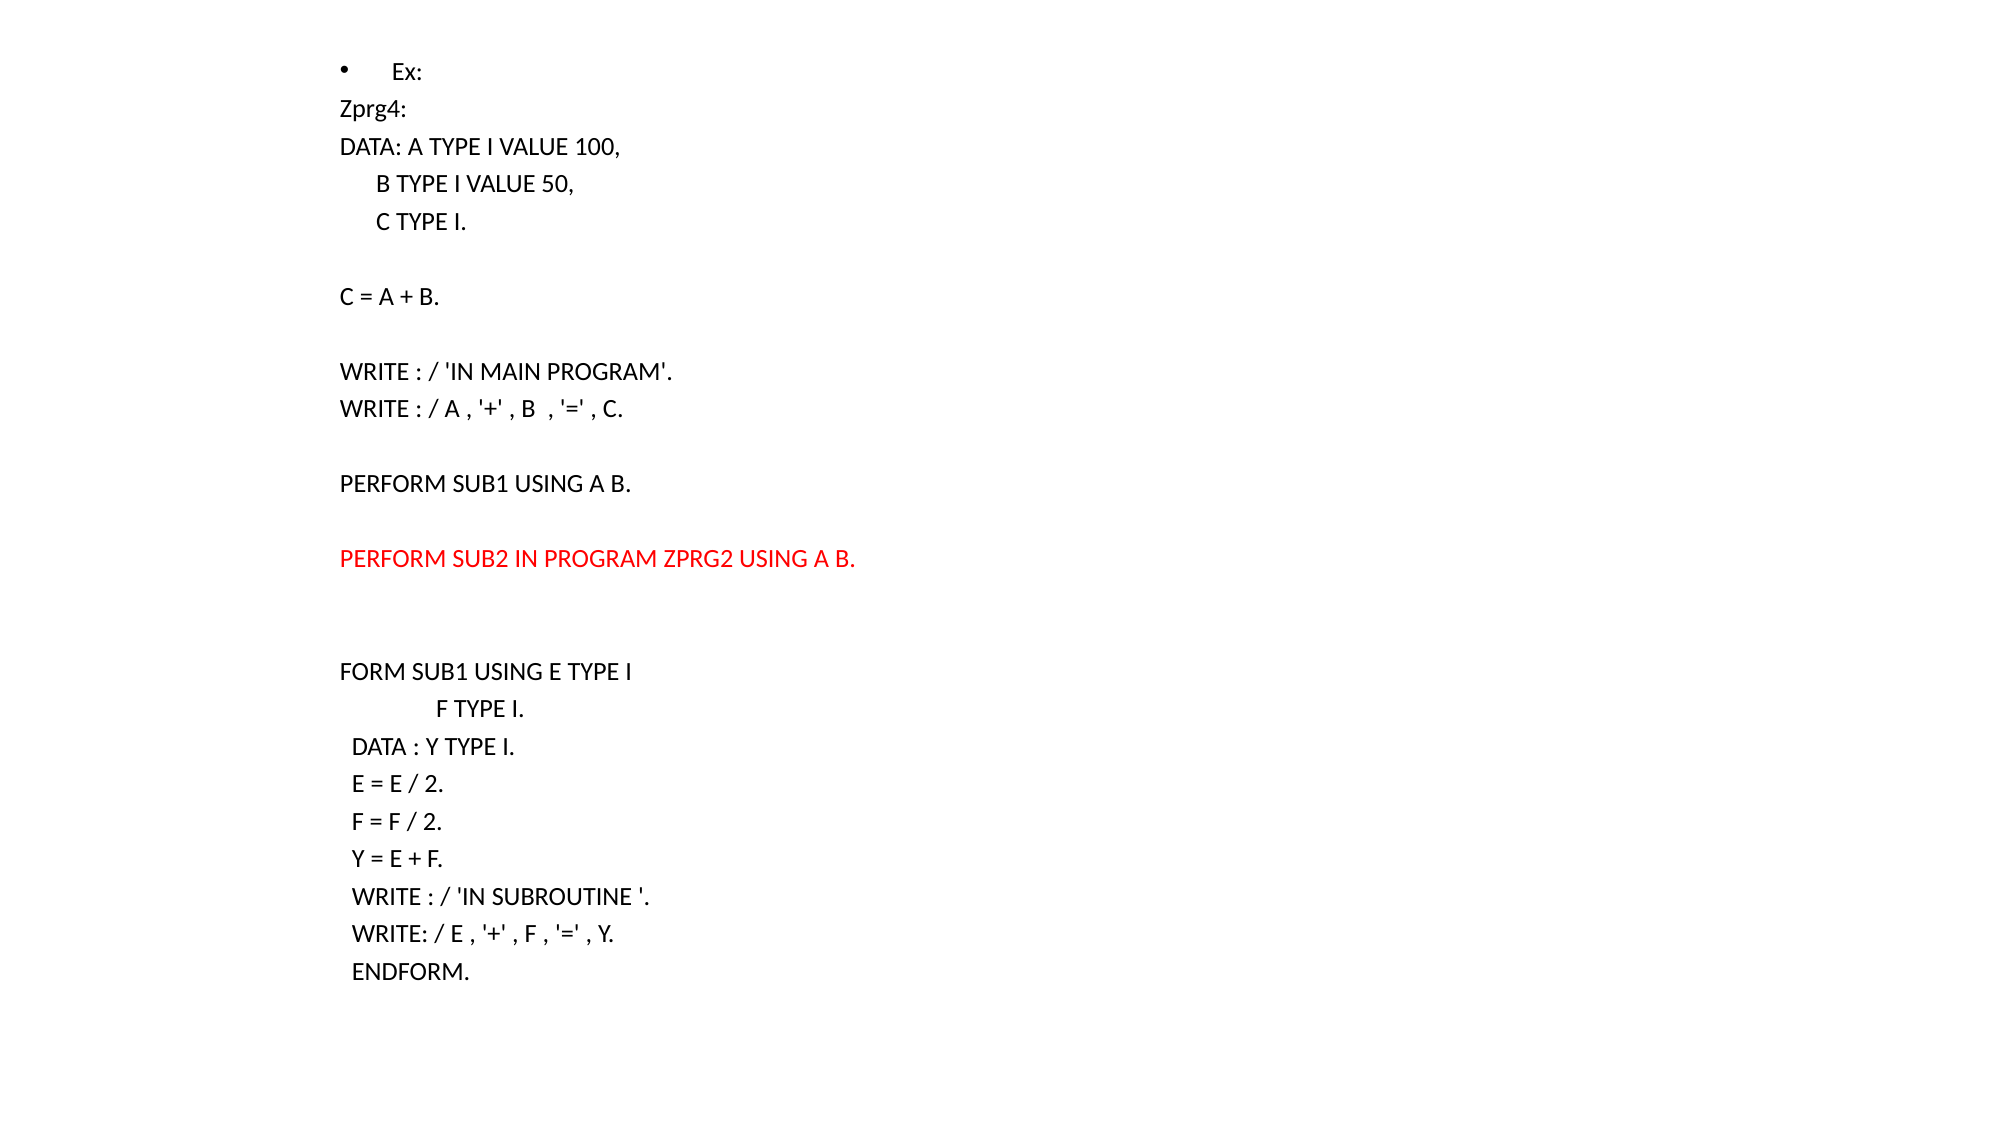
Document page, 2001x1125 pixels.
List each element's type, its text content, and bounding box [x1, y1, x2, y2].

list Ex: Zprg4: DATA: A TYPE I VALUE 100, B TYPE I VALUE 50, C TYPE I. C = A + B. WRITE : / 'IN MAIN PROGRAM'. WRITE : / A , '+' , B , '=' , C. PERFORM SUB1 USING A B. PERFORM SUB2 IN PROGRAM ZPRG2 USING A B. FORM SUB1 USING E TYPE I F TYPE I. DATA : Y TYPE I. E = E / 2. F = F / 2. Y = E + F. WRITE : / 'IN SUBROUTINE '. WRITE: / E , '+' , F , '=' , Y. ENDFORM. [324, 50, 1675, 1005]
